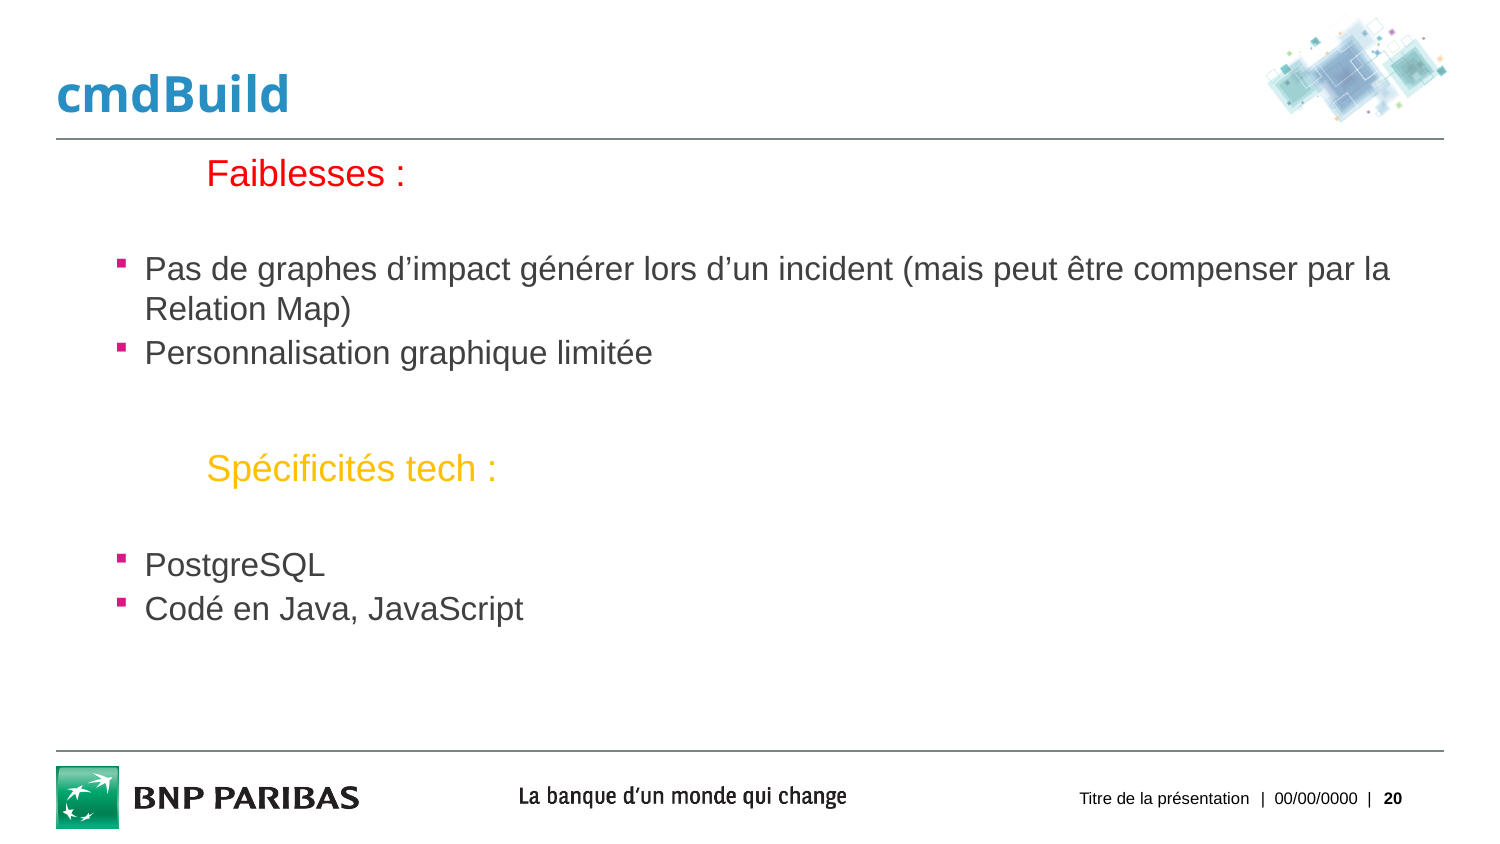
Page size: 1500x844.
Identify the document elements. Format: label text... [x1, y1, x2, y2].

picture [1260, 7, 1452, 139]
picture [56, 766, 359, 829]
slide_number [1258, 786, 1372, 810]
footer Titre de la présentation [918, 786, 1250, 810]
slide_number 20 [1372, 786, 1403, 810]
list Faiblesses : Pas de graphes d’impact générer lors d’un incident (mais peut être compenser par la Relation Map) Personnalisation graphique limitée Spécificités tech : PostgreSQL Codé en Java, JavaScript [56, 148, 1478, 727]
picture [520, 786, 846, 809]
title cmdBuild [56, 27, 1297, 136]
